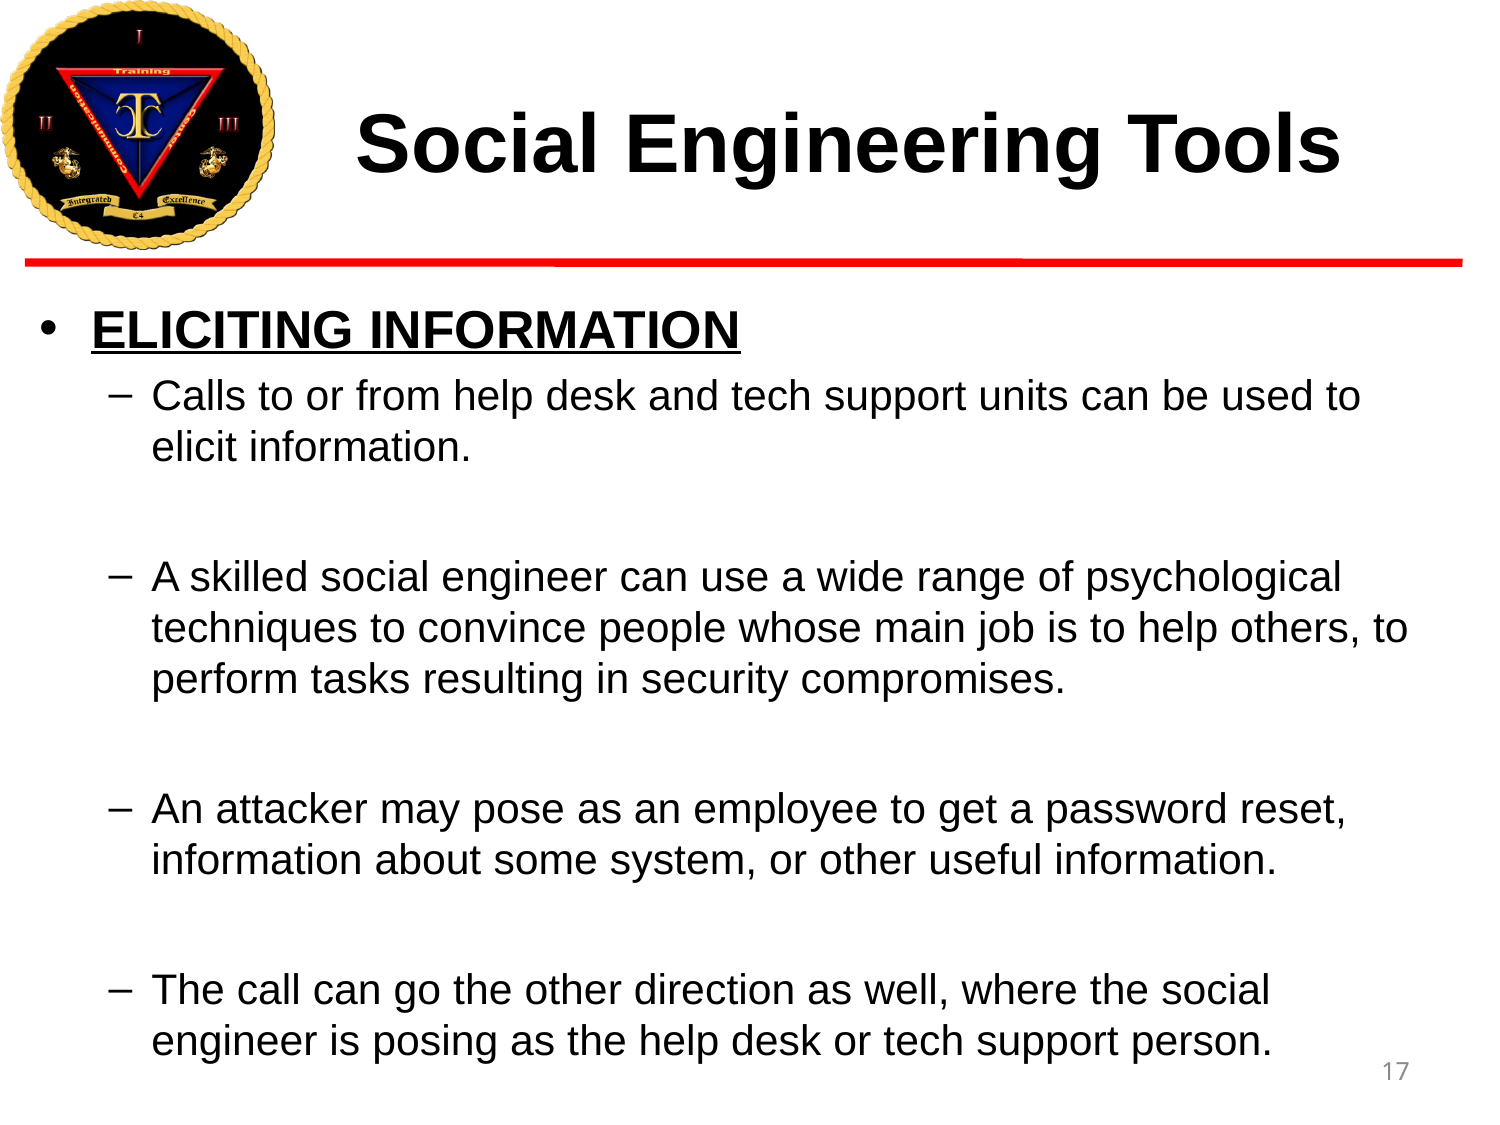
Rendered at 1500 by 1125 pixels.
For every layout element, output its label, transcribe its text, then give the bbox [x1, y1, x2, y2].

list ELICITING INFORMATION Calls to or from help desk and tech support units can be used to elicit information. A skilled social engineer can use a wide range of psychological techniques to convince people whose main job is to help others, to perform tasks resulting in security compromises. An attacker may pose as an employee to get a password reset, information about some system, or other useful information. The call can go the other direction as well, where the social engineer is posing as the help desk or tech support person. [24, 287, 1463, 1081]
title Social Engineering Tools [237, 44, 1463, 233]
picture [0, 0, 275, 250]
slide_number 17 [1074, 1042, 1425, 1103]
